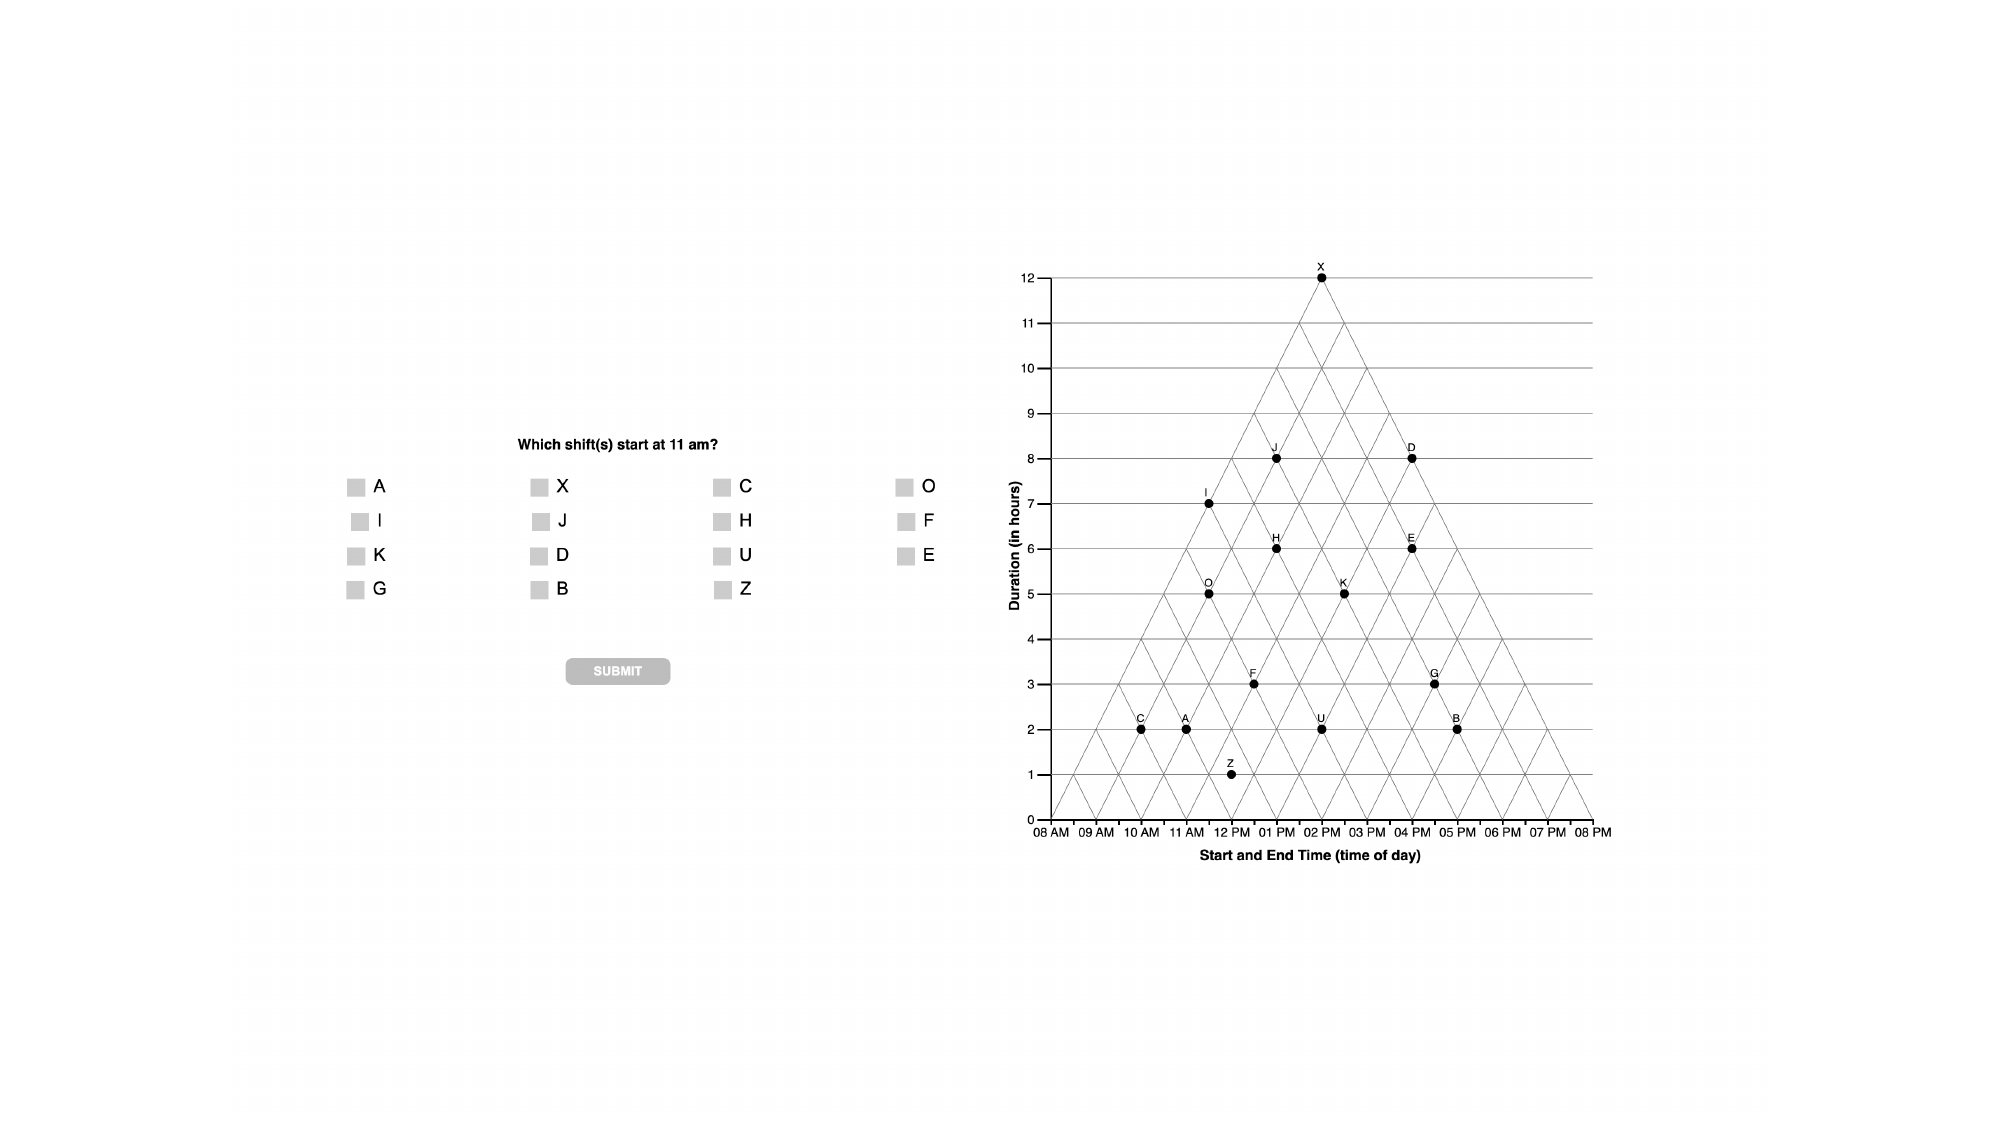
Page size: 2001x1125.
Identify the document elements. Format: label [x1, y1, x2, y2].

picture [230, 0, 1770, 1125]
